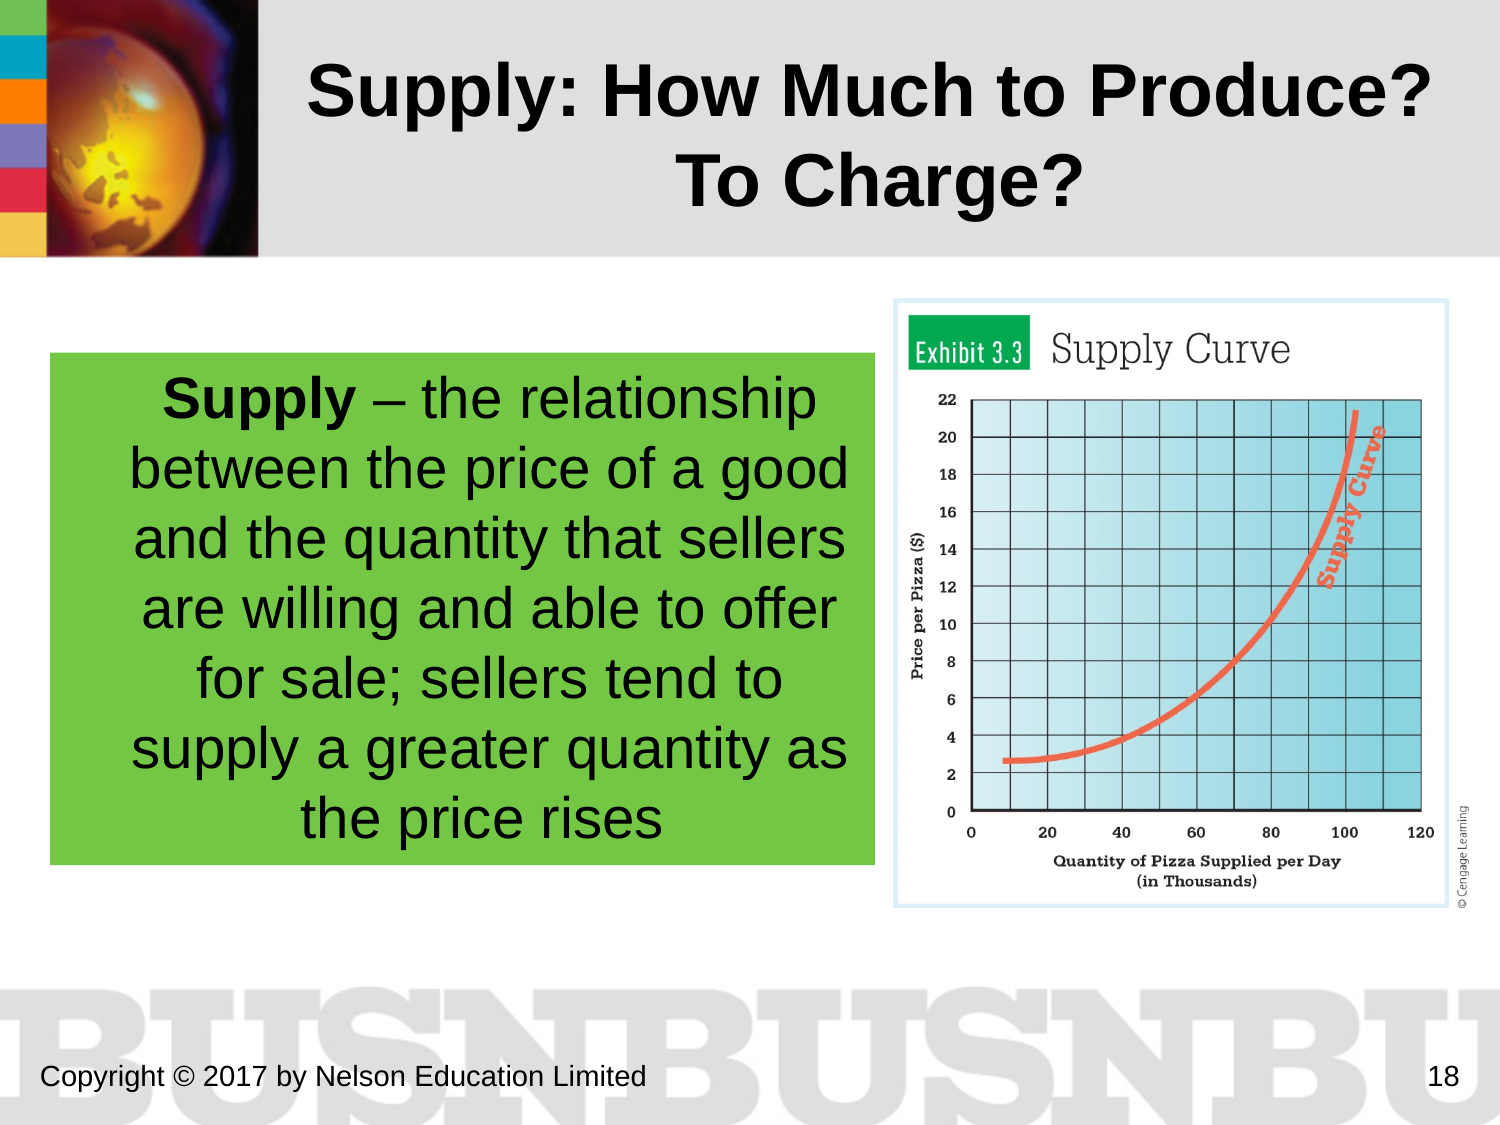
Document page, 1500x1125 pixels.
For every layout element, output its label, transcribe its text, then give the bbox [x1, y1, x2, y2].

footer Copyright © 2017 by Nelson Education Limited [24, 1050, 838, 1125]
title Supply: How Much to Produce? To Charge? [262, 0, 1500, 263]
list Supply – the relationship between the price of a good and the quantity that sellers are willing and able to offer for sale; sellers tend to supply a greater quantity as the price rises [49, 352, 876, 866]
picture [0, 0, 1500, 1125]
slide_number 18 [1162, 1050, 1475, 1125]
